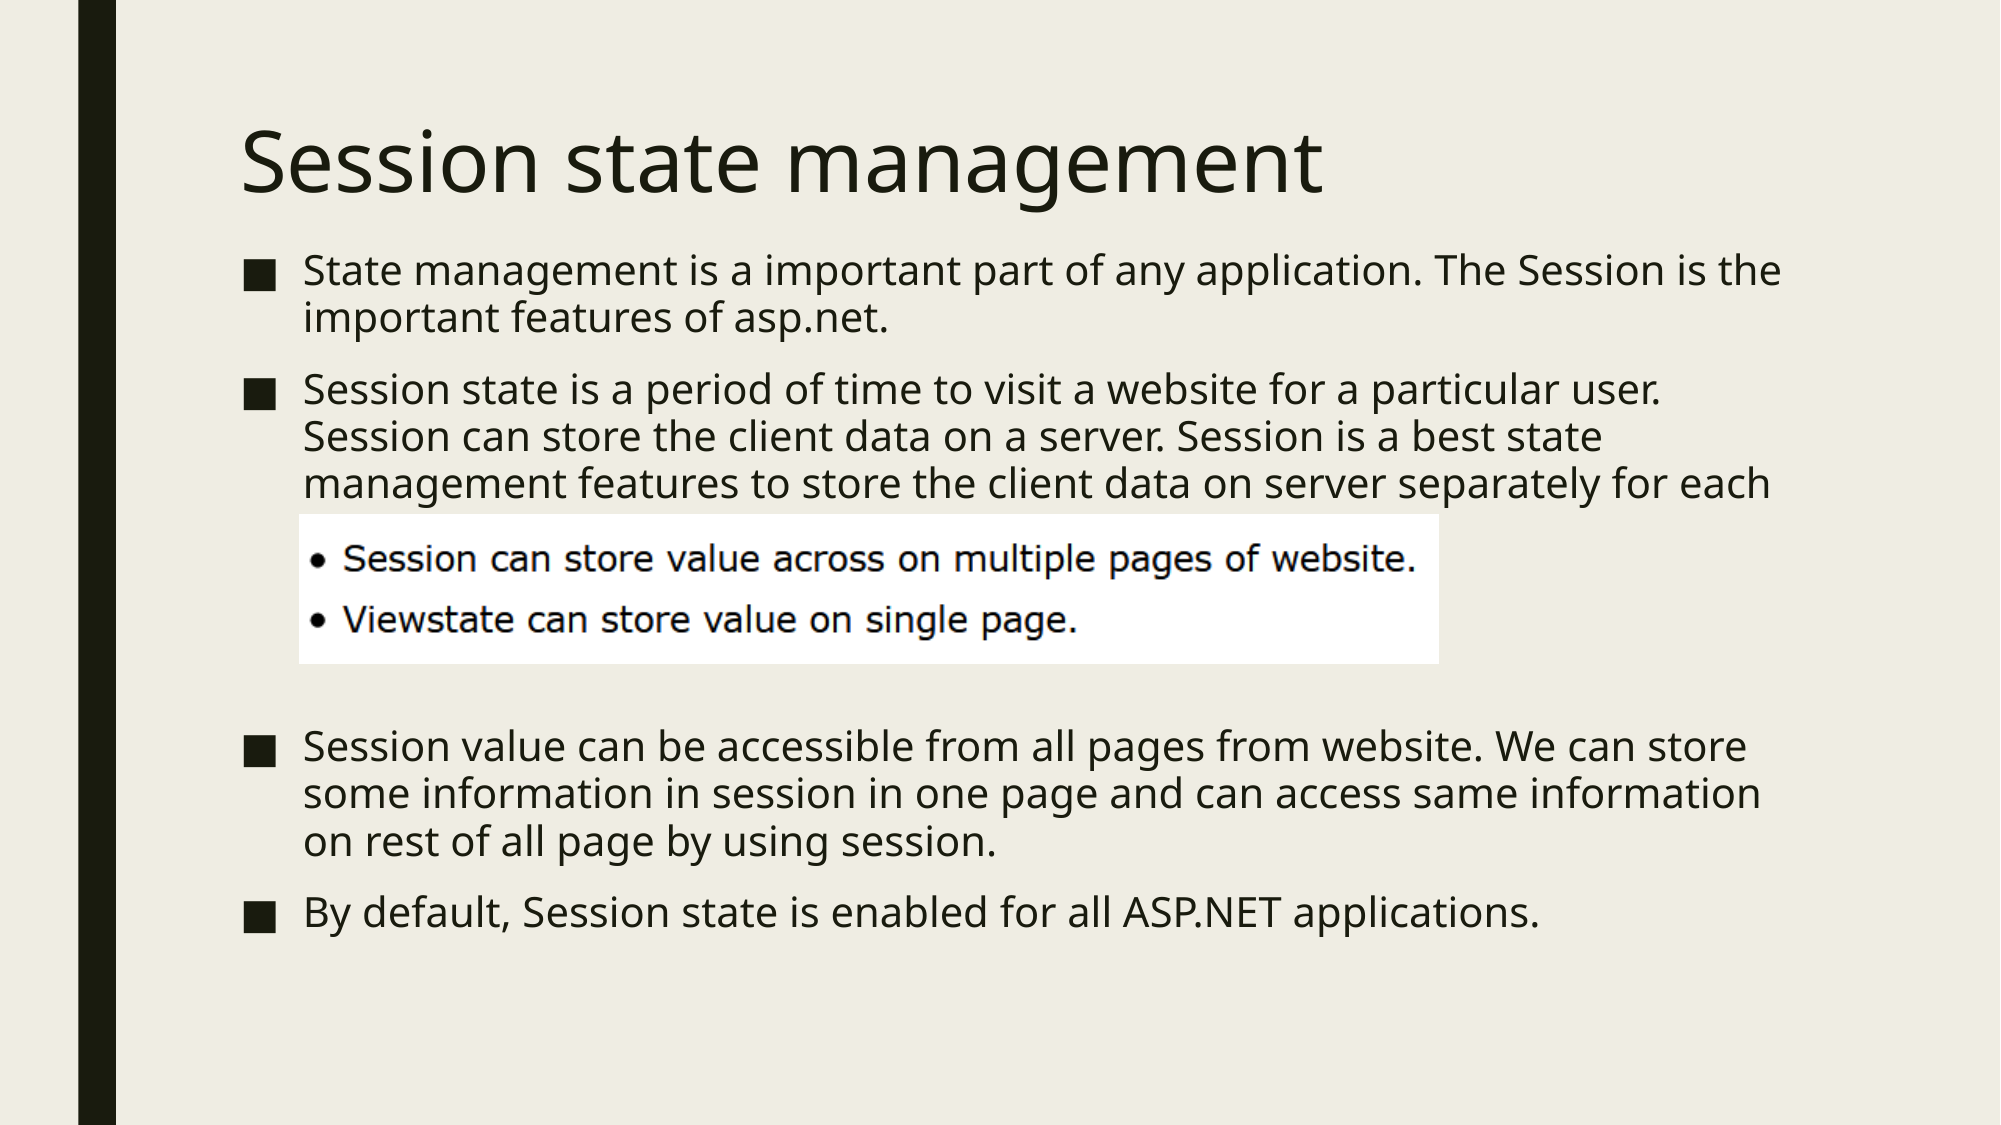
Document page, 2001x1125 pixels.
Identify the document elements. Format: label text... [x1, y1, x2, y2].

list State management is a important part of any application. The Session is the important features of asp.net. Session state is a period of time to visit a website for a particular user. Session can store the client data on a server. Session is a best state management features to store the client data on server separately for each user. Session value can be accessible from all pages from website. We can store some information in session in one page and can access same information on rest of all page by using session. By default, Session state is enabled for all ASP.NET applications. [225, 240, 1800, 963]
picture [299, 513, 1439, 664]
title Session state management [225, 112, 1800, 219]
